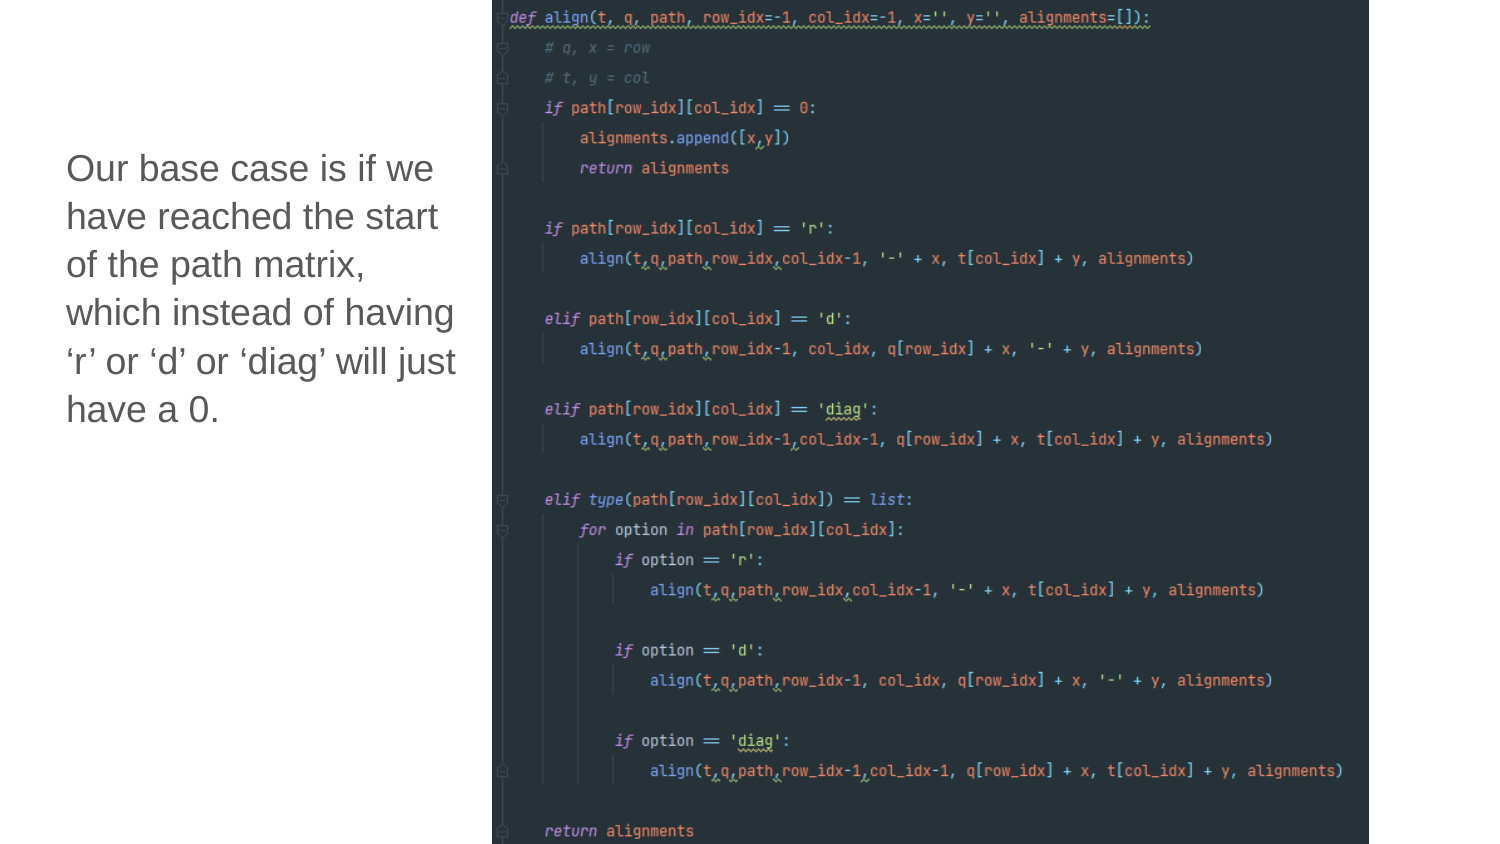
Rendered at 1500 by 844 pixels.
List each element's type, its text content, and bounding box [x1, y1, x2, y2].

list Our base case is if we have reached the start of the path matrix, which instead of having ‘r’ or ‘d’ or ‘diag’ will just have a 0. [51, 125, 476, 825]
picture [492, 0, 1369, 844]
